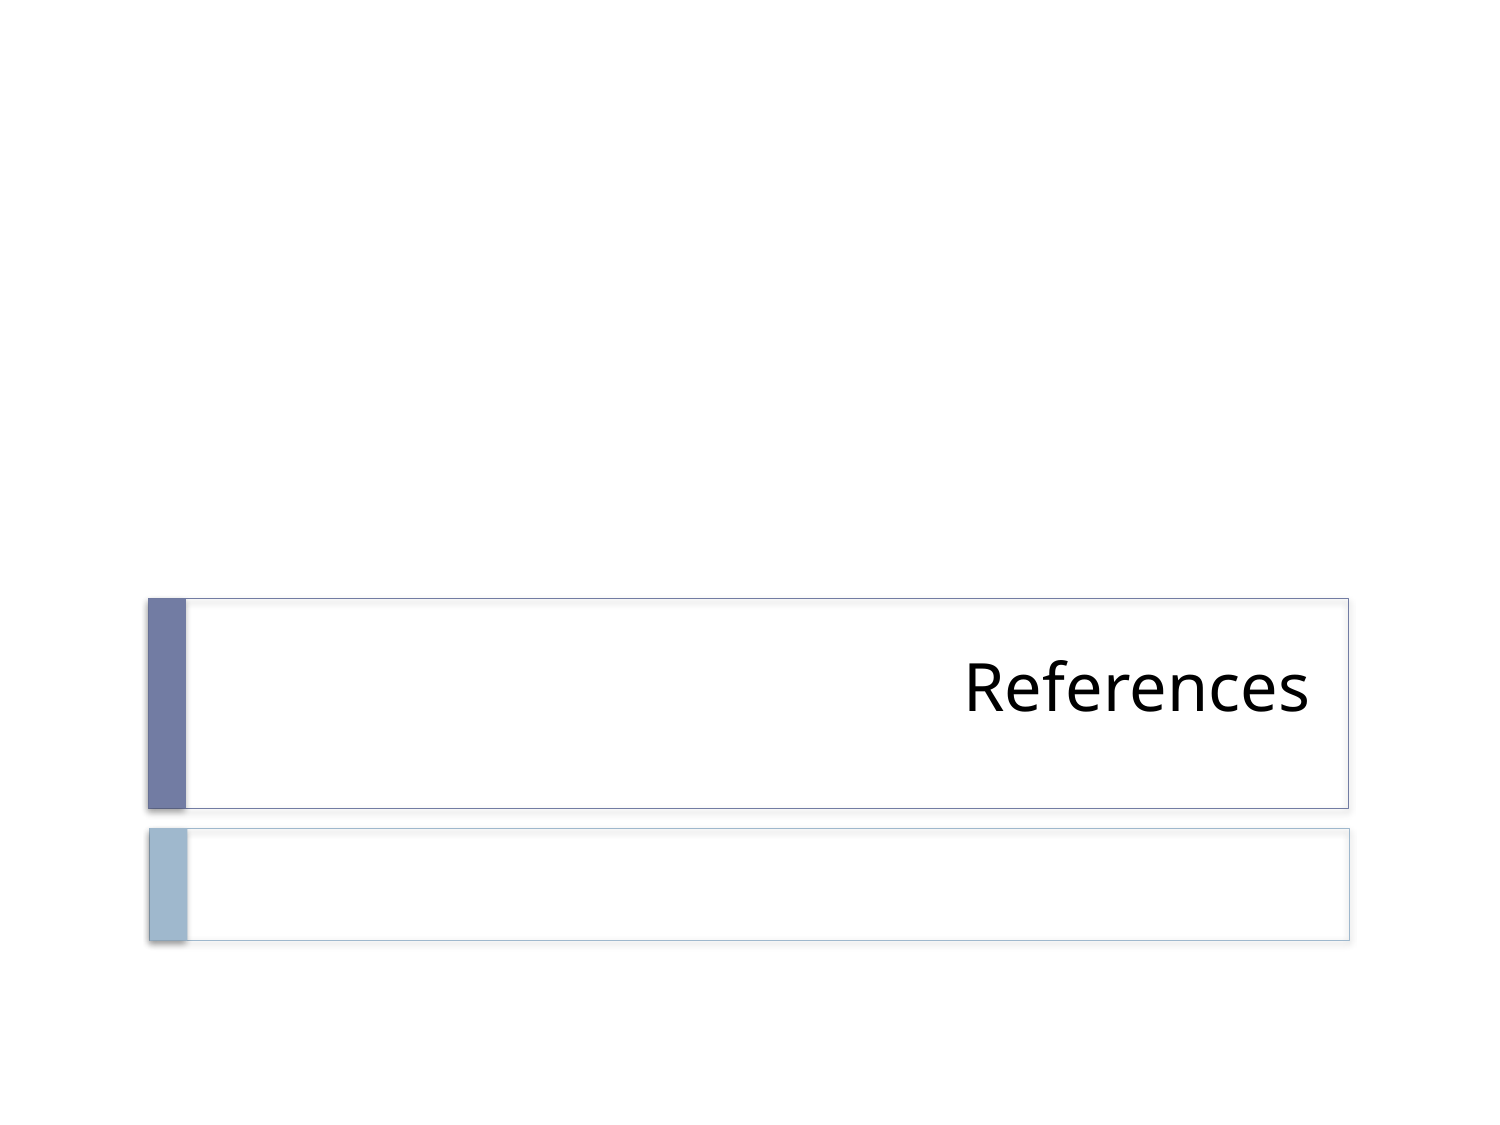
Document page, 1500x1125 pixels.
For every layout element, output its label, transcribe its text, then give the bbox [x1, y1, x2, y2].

title References [200, 637, 1325, 800]
